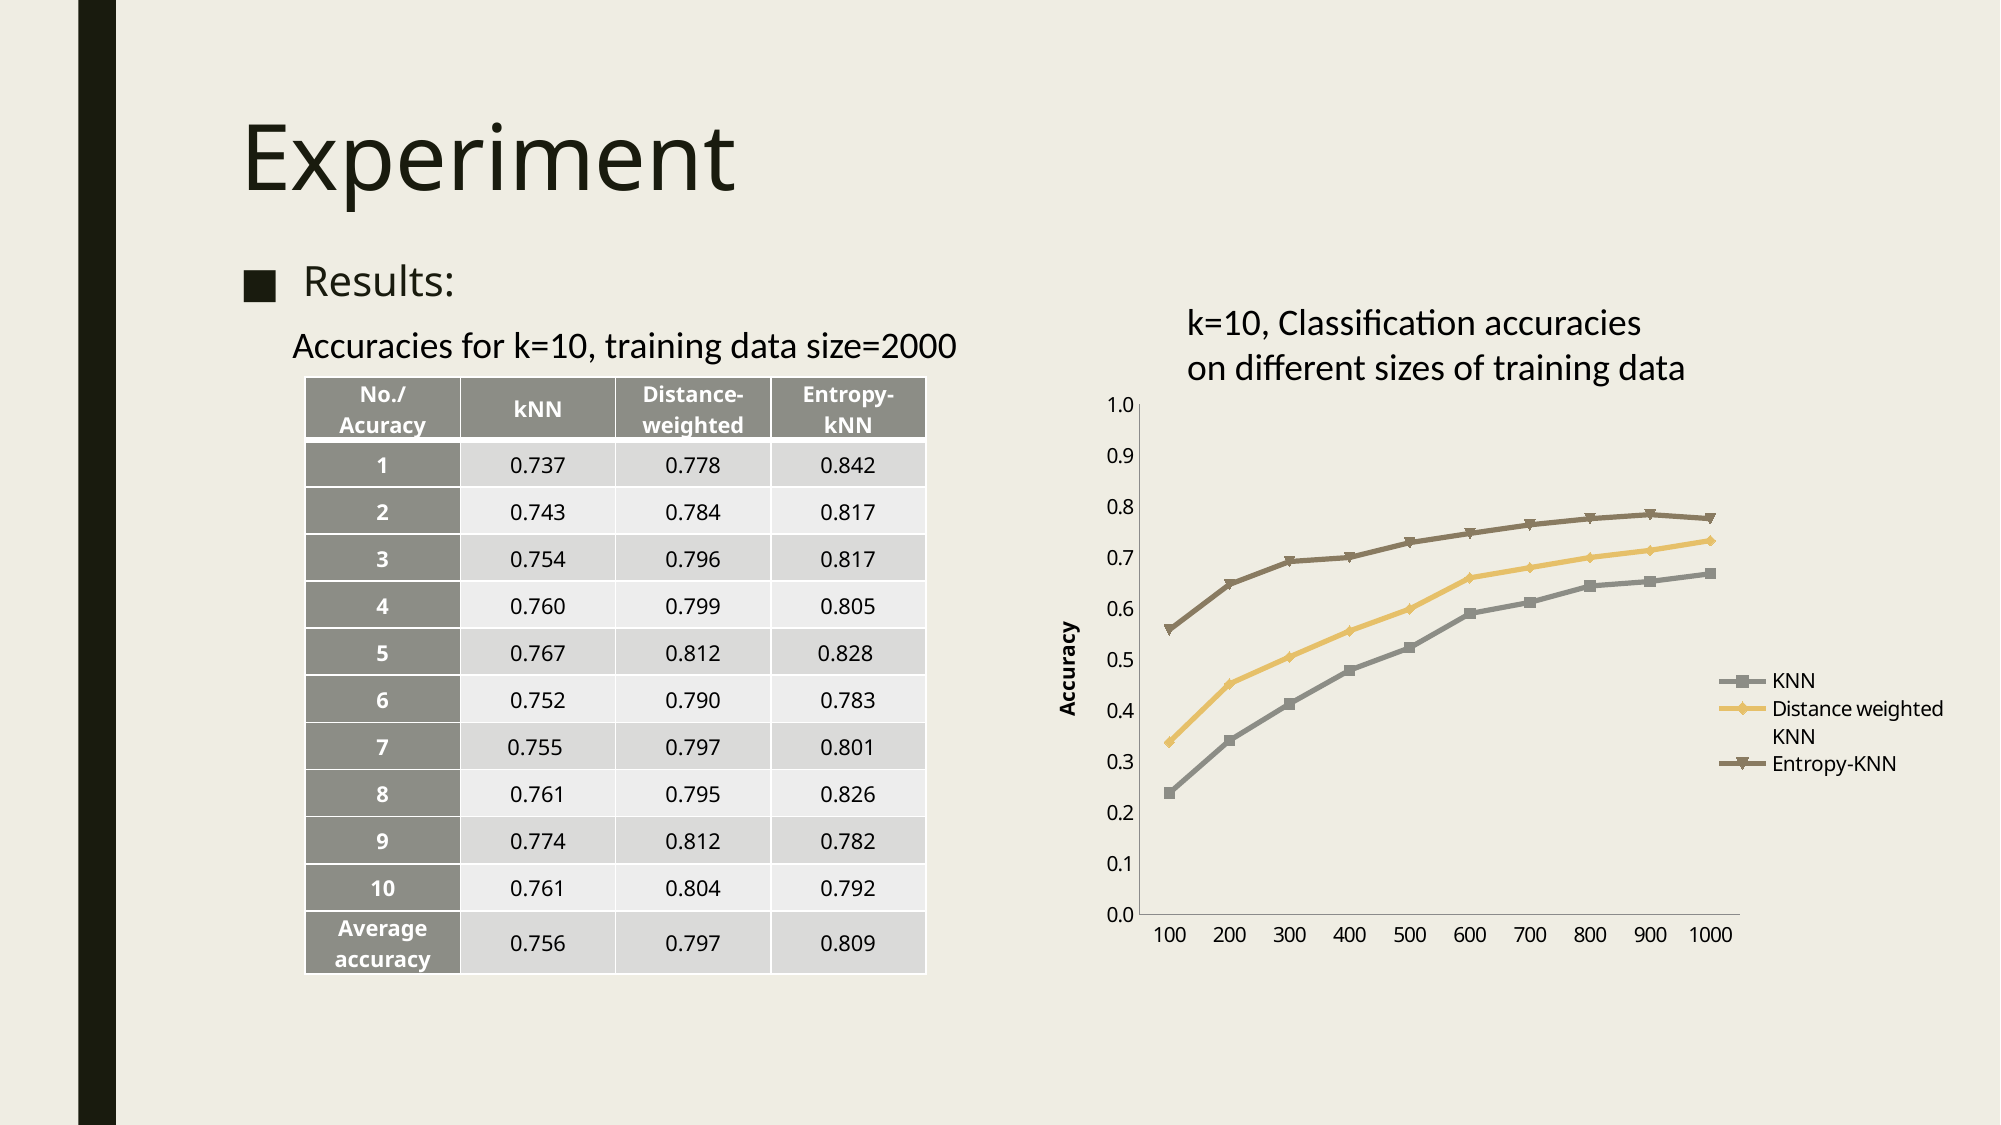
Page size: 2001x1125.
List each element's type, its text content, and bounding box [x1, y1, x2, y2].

table_cell 0.812 [616, 629, 770, 674]
table_cell 0.804 [616, 865, 770, 910]
table_header No./Acuracy [306, 378, 460, 437]
text_box k=10, Classification accuracies on different sizes of training data [1172, 290, 1702, 381]
table_cell 0.783 [772, 676, 925, 722]
table_cell Average accuracy [306, 912, 460, 973]
table_cell 5 [306, 629, 460, 674]
table_cell 0.792 [772, 865, 925, 910]
table_cell 0.754 [461, 535, 615, 580]
table_cell 0.752 [461, 676, 615, 722]
table_cell 0.767 [461, 629, 615, 674]
table_header Distance-weighted [616, 378, 770, 437]
table_cell 0.809 [772, 912, 925, 973]
table_cell 0.761 [461, 770, 615, 816]
table_cell 10 [306, 865, 460, 910]
table_cell 0.826 [772, 770, 925, 816]
list Results: [225, 251, 1800, 963]
text_box Accuracies for k=10, training data size=2000 [277, 313, 973, 374]
table_cell 0.743 [461, 488, 615, 533]
table_header Entropy-kNN [772, 378, 925, 437]
table_cell 0.828 [772, 629, 925, 674]
table_cell 0.755 [461, 723, 615, 769]
table_cell 0.799 [616, 582, 770, 627]
table_cell 0.756 [461, 912, 615, 973]
table_header kNN [461, 378, 615, 437]
table_cell 0.812 [616, 817, 770, 863]
table_cell 0.842 [772, 443, 925, 486]
table_cell 0.817 [772, 488, 925, 533]
table_cell 0.790 [616, 676, 770, 722]
table_cell 0.761 [461, 865, 615, 910]
table_cell 0.797 [616, 723, 770, 769]
table_cell 9 [306, 817, 460, 863]
table_cell 0.797 [616, 912, 770, 973]
table_cell 7 [306, 723, 460, 769]
table_cell 1 [306, 443, 460, 486]
table_cell 8 [306, 770, 460, 816]
table_cell 3 [306, 535, 460, 580]
table_cell 0.737 [461, 443, 615, 486]
table_cell 0.774 [461, 817, 615, 863]
table_cell 0.801 [772, 723, 925, 769]
table_cell 0.795 [616, 770, 770, 816]
table_cell 4 [306, 582, 460, 627]
table_cell 6 [306, 676, 460, 722]
table_cell 0.778 [616, 443, 770, 486]
table_cell 0.784 [616, 488, 770, 533]
table_cell 0.782 [772, 817, 925, 863]
chart [1035, 381, 2000, 965]
title Experiment [225, 104, 1800, 251]
table_cell 2 [306, 488, 460, 533]
table_cell 0.760 [461, 582, 615, 627]
table_cell 0.796 [616, 535, 770, 580]
table_cell 0.817 [772, 535, 925, 580]
table_cell 0.805 [772, 582, 925, 627]
